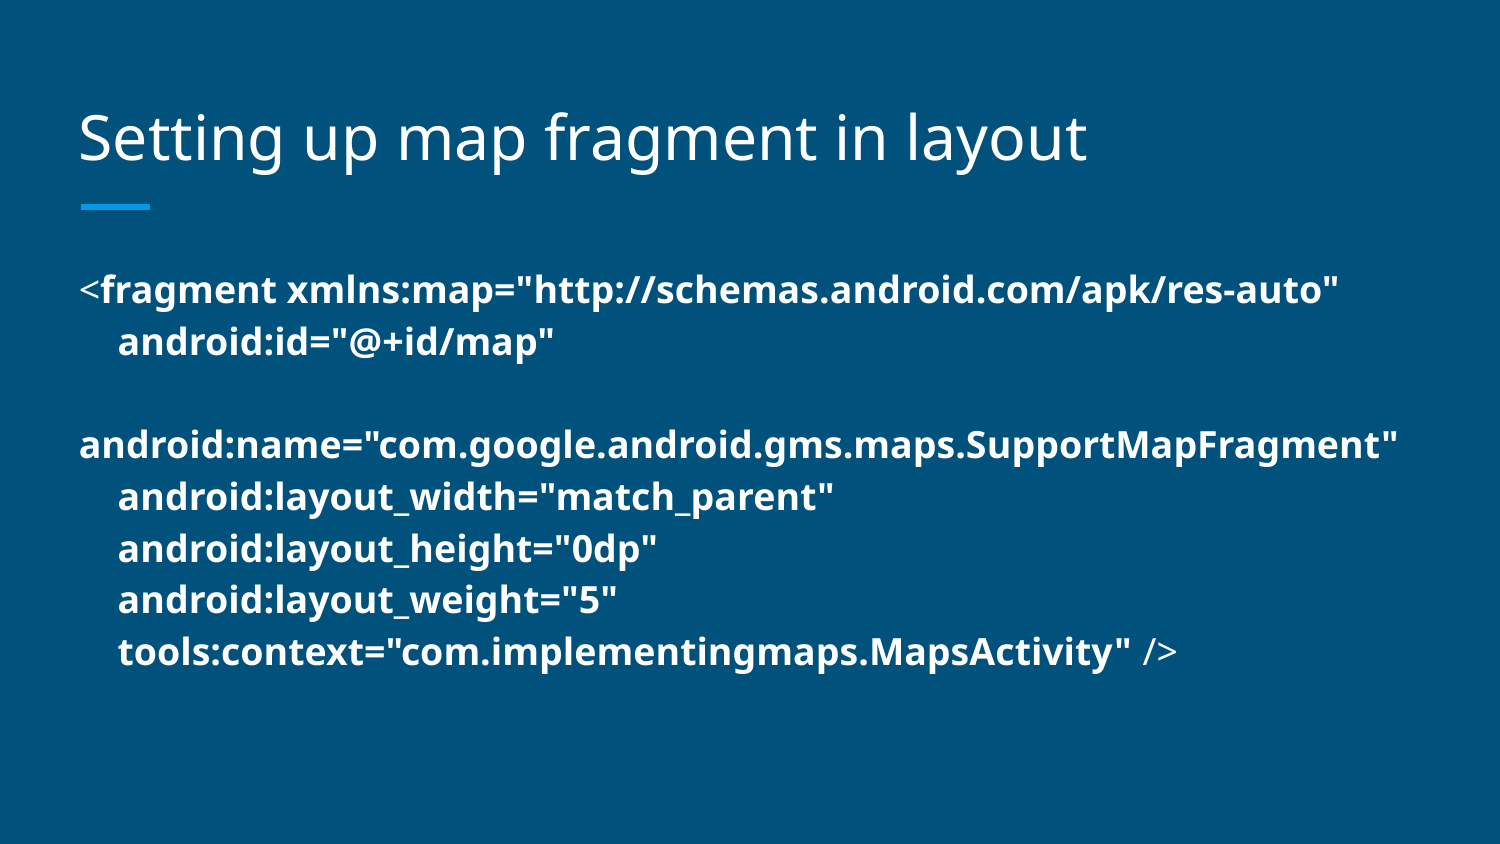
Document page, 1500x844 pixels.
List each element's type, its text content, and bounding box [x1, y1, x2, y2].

list <fragment xmlns:map="http://schemas.android.com/apk/res-auto" android:id="@+id/map" android:name="com.google.android.gms.maps.SupportMapFragment" android:layout_width="match_parent" android:layout_height="0dp" android:layout_weight="5" tools:context="com.implementingmaps.MapsActivity" /> [63, 244, 1437, 750]
title Setting up map fragment in layout [63, 75, 1437, 188]
